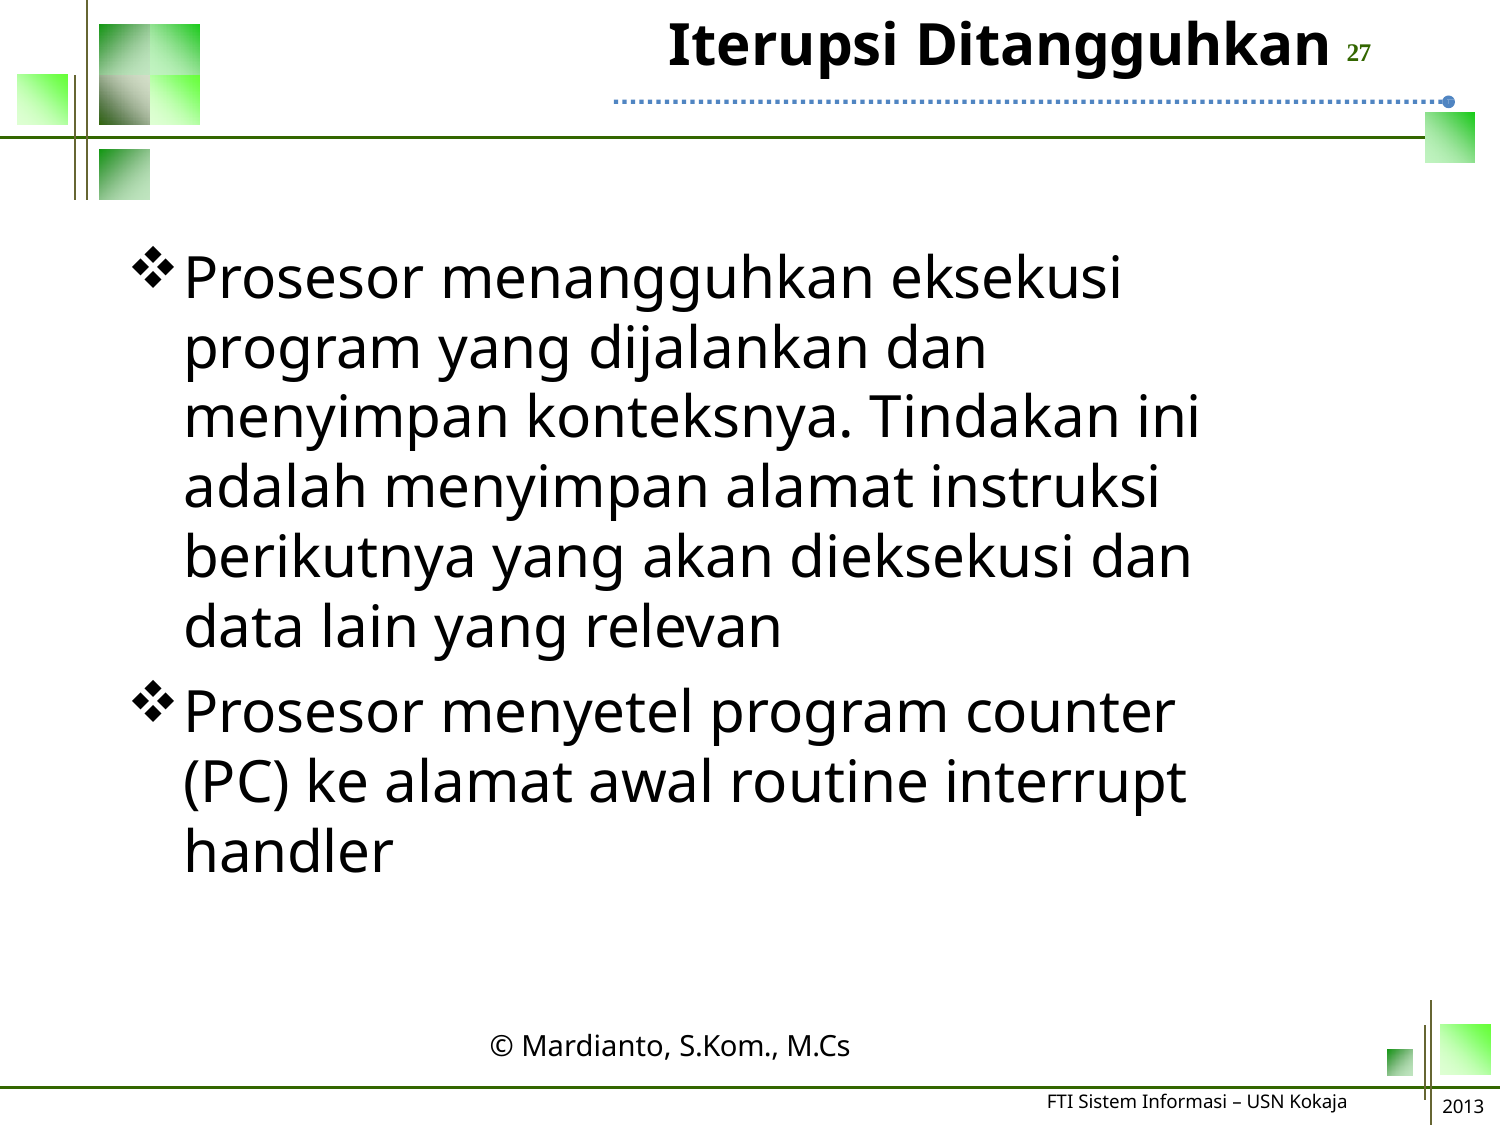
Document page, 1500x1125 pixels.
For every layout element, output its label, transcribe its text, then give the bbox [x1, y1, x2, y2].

text_box Prosesor menangguhkan eksekusi program yang dijalankan dan menyimpan konteksnya. Tindakan ini adalah menyimpan alamat instruksi berikutnya yang akan dieksekusi dan data lain yang relevan Prosesor menyetel program counter (PC) ke alamat awal routine interrupt handler [125, 237, 1286, 884]
text_box © Mardianto, S.Kom., M.Cs [487, 1025, 1010, 1062]
text_box [1438, 95, 1455, 109]
picture [17, 74, 68, 125]
picture [99, 24, 200, 125]
picture [1440, 1024, 1491, 1075]
slide_number 2013 [1440, 1092, 1493, 1125]
text_box FTI Sistem Informasi – USN Kokaja [1044, 1087, 1418, 1113]
title Iterupsi Ditangguhkan 27 [662, 5, 1467, 196]
picture [1467, 112, 1475, 163]
picture [1387, 1049, 1413, 1076]
picture [99, 149, 150, 200]
